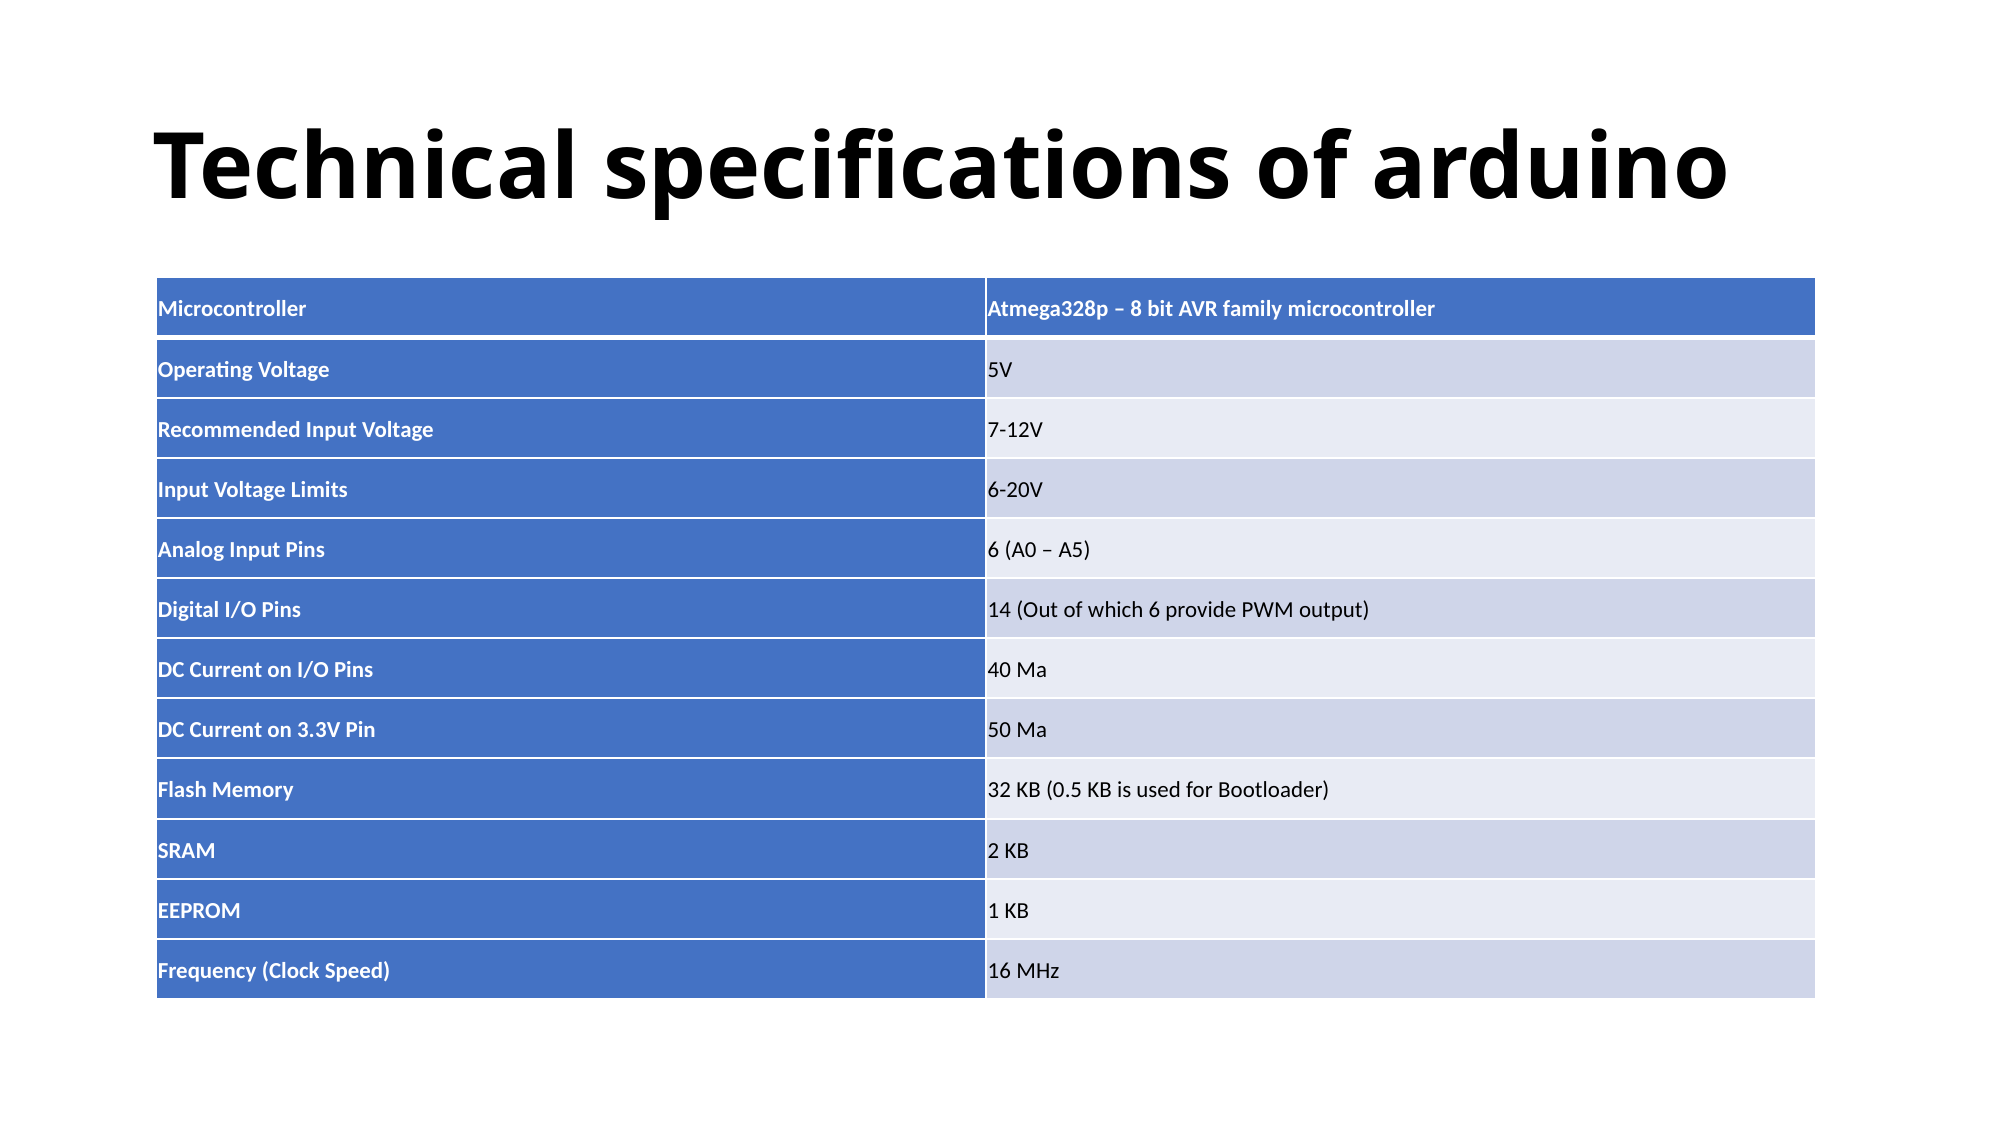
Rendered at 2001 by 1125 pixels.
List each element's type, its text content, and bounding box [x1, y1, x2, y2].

table_cell 6-20V [987, 459, 1815, 517]
table_cell 1 KB [987, 880, 1815, 938]
table_cell SRAM [157, 820, 985, 878]
title Technical specifications of arduino [137, 59, 1863, 278]
table_header Atmega328p – 8 bit AVR family microcontroller [987, 278, 1815, 335]
table_cell DC Current on 3.3V Pin [157, 699, 985, 757]
table_cell 40 Ma [987, 639, 1815, 697]
table_cell Input Voltage Limits [157, 459, 985, 517]
table_cell Digital I/O Pins [157, 579, 985, 637]
table_cell Analog Input Pins [157, 519, 985, 577]
table_cell 6 (A0 – A5) [987, 519, 1815, 577]
table_header Microcontroller [157, 278, 985, 335]
table_cell 14 (Out of which 6 provide PWM output) [987, 579, 1815, 637]
table_cell Recommended Input Voltage [157, 399, 985, 457]
table_cell Flash Memory [157, 759, 985, 818]
table_cell Frequency (Clock Speed) [157, 940, 985, 998]
table_cell 16 MHz [987, 940, 1815, 998]
table_cell 32 KB (0.5 KB is used for Bootloader) [987, 759, 1815, 818]
table_cell 2 KB [987, 820, 1815, 878]
table_cell EEPROM [157, 880, 985, 938]
table_cell 7-12V [987, 399, 1815, 457]
table_cell 5V [987, 340, 1815, 397]
table_cell 50 Ma [987, 699, 1815, 757]
table_cell Operating Voltage [157, 340, 985, 397]
table_cell DC Current on I/O Pins [157, 639, 985, 697]
